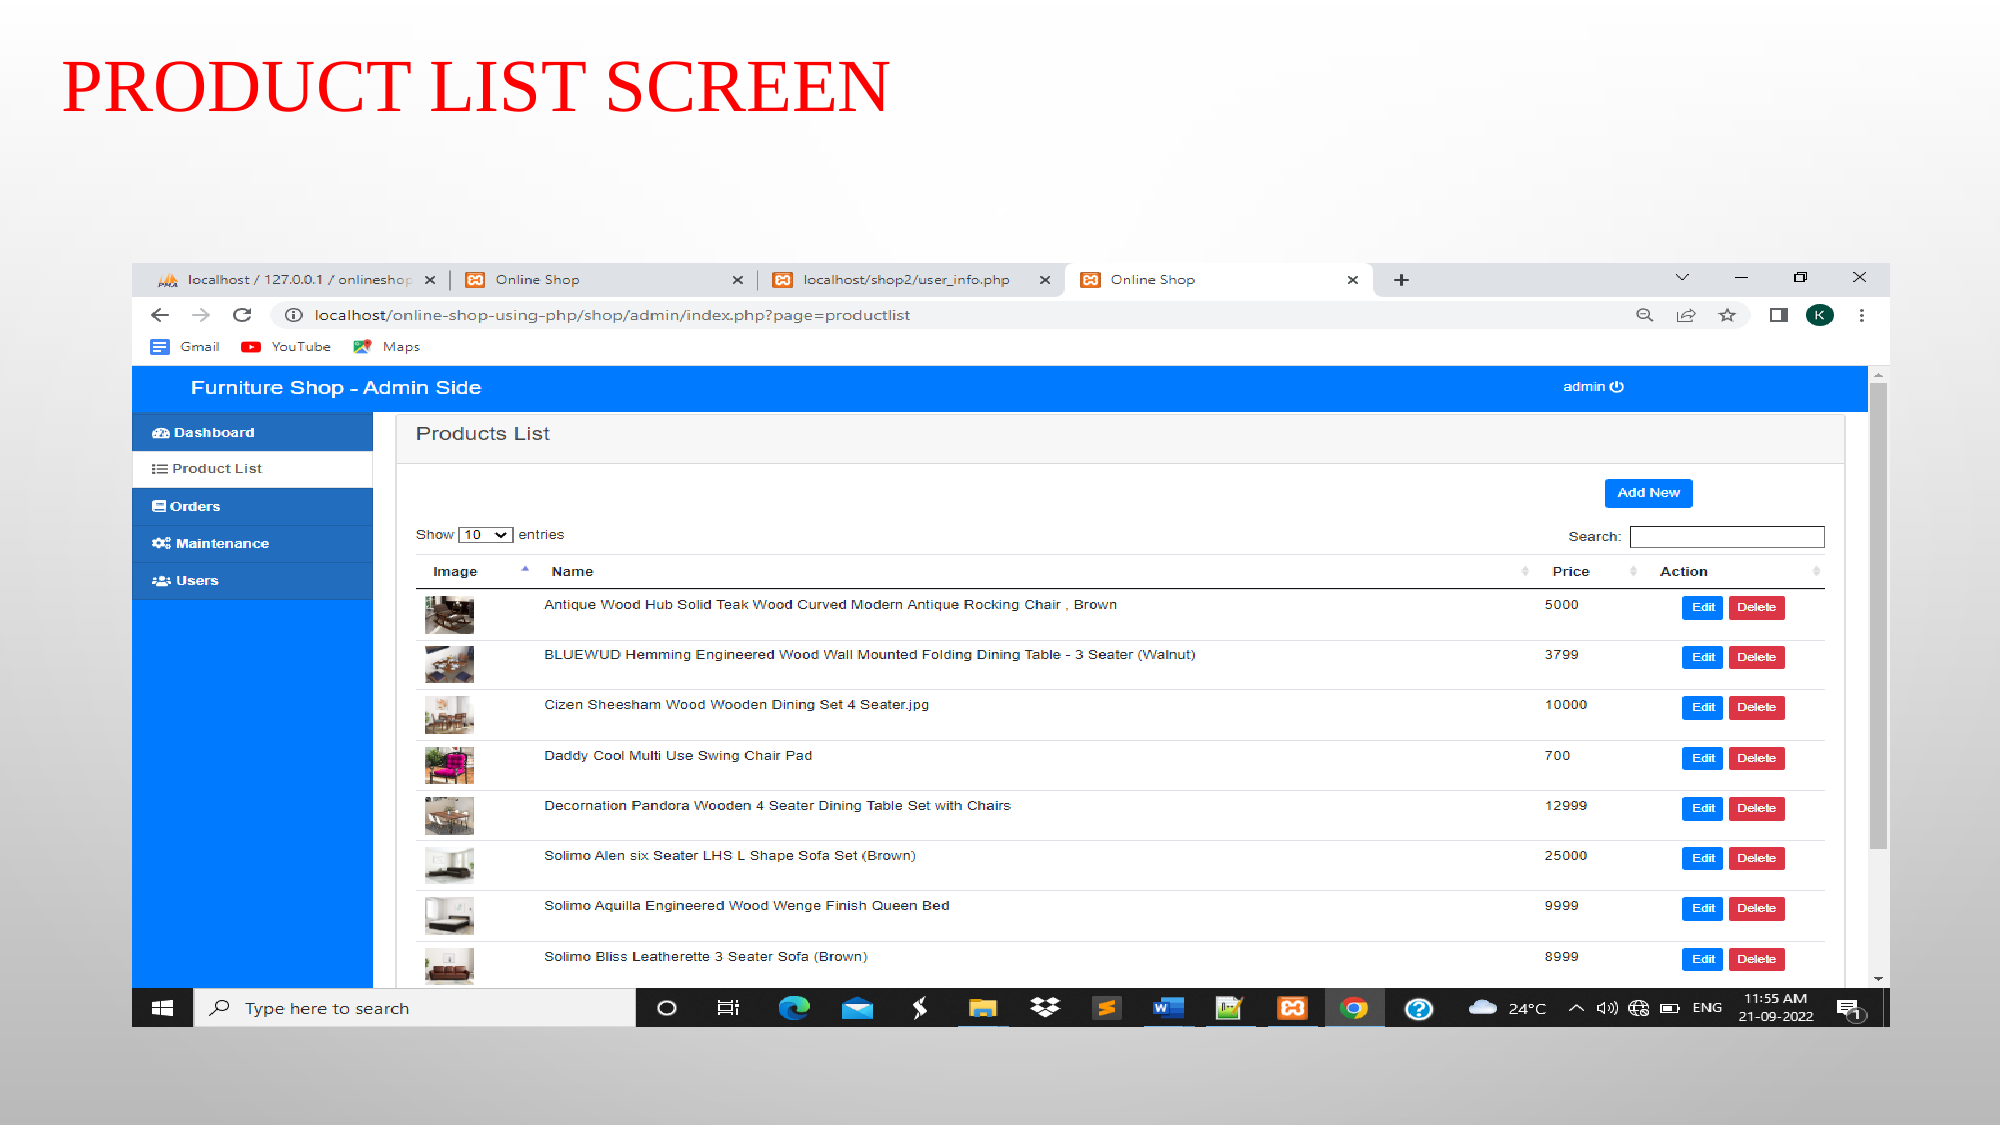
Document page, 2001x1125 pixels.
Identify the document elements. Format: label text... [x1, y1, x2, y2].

picture [0, 0, 2000, 1125]
title PRODUCT LIST Screen [0, 20, 1202, 155]
